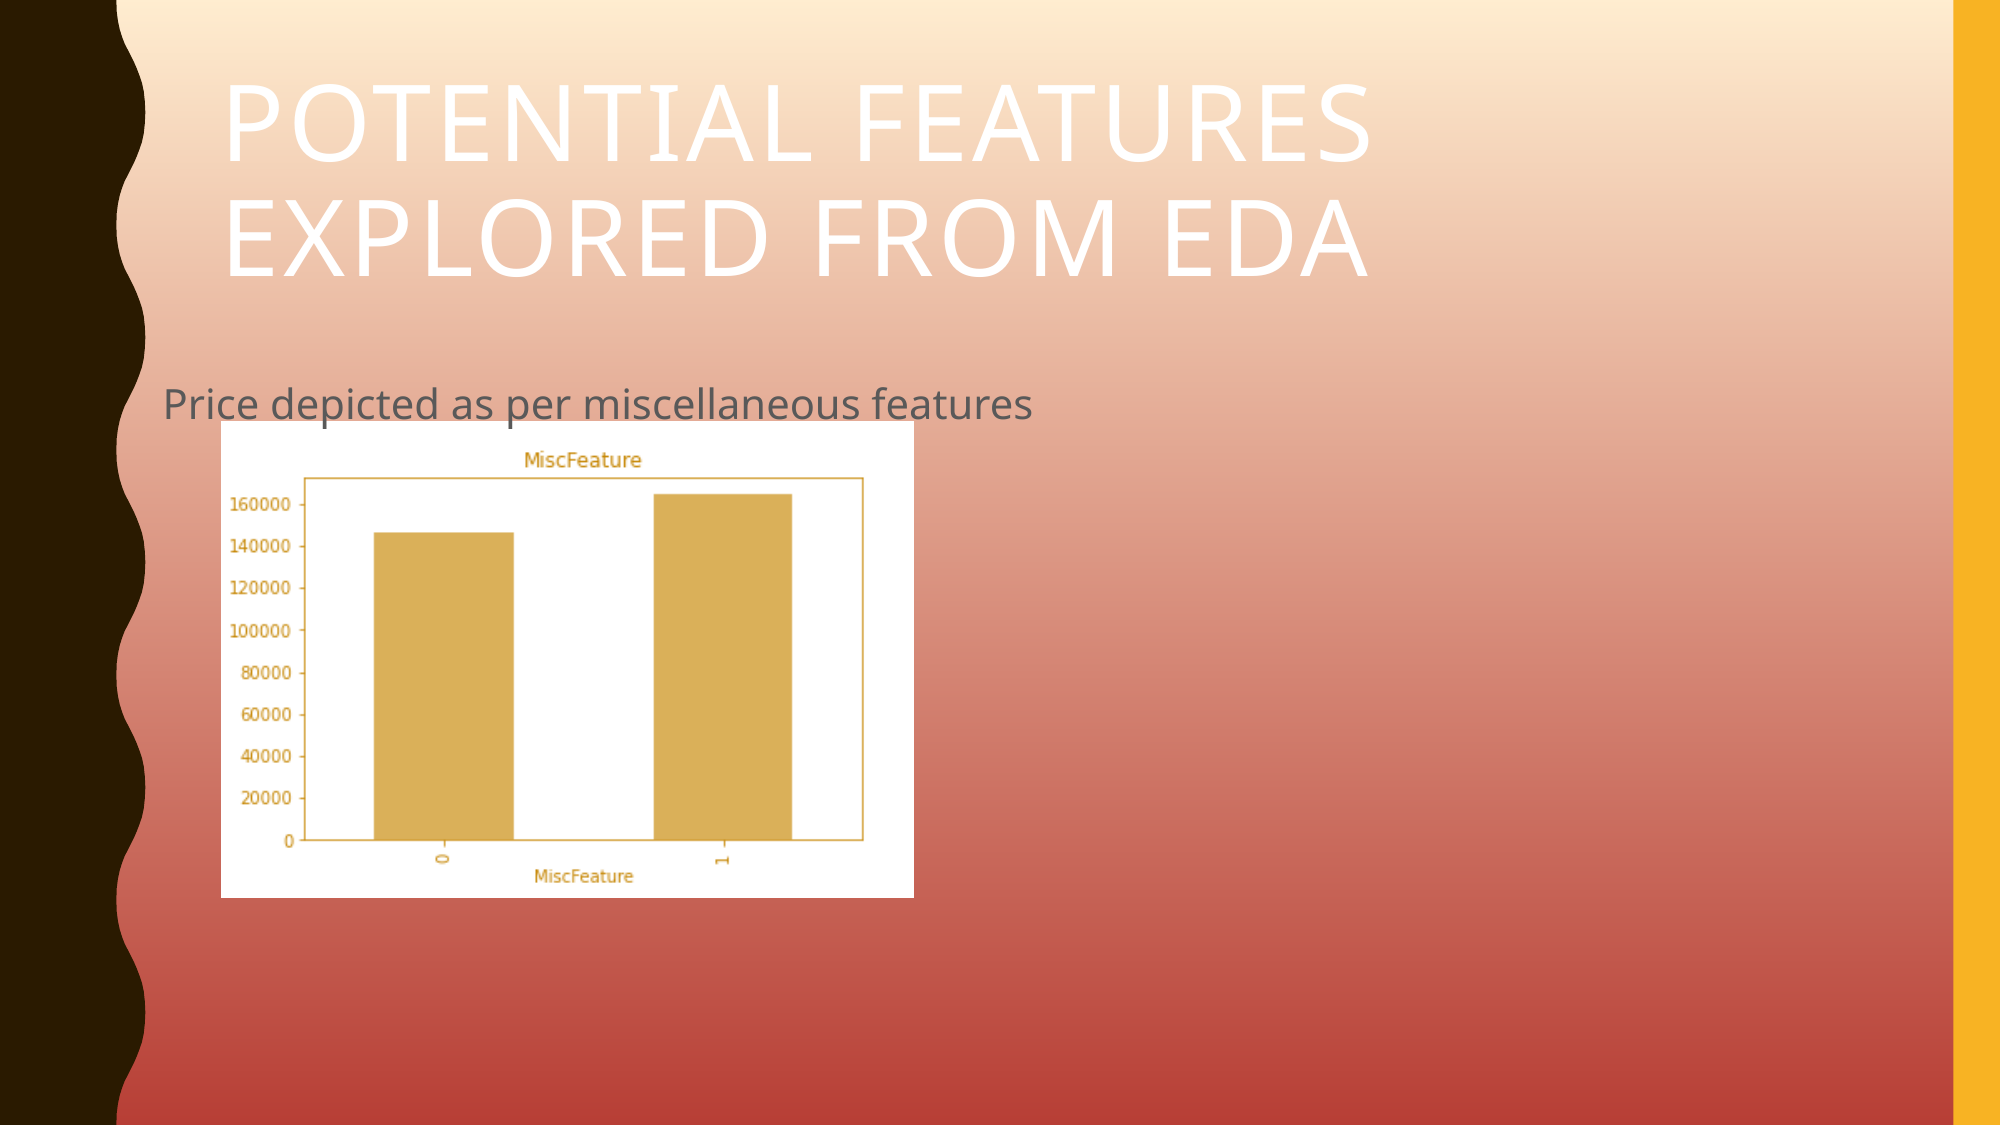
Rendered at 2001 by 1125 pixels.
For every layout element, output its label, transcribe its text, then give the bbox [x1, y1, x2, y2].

title Potential features explored from EDA [205, 62, 1875, 308]
picture [221, 421, 914, 898]
list Price depicted as per miscellaneous features [147, 365, 1818, 955]
